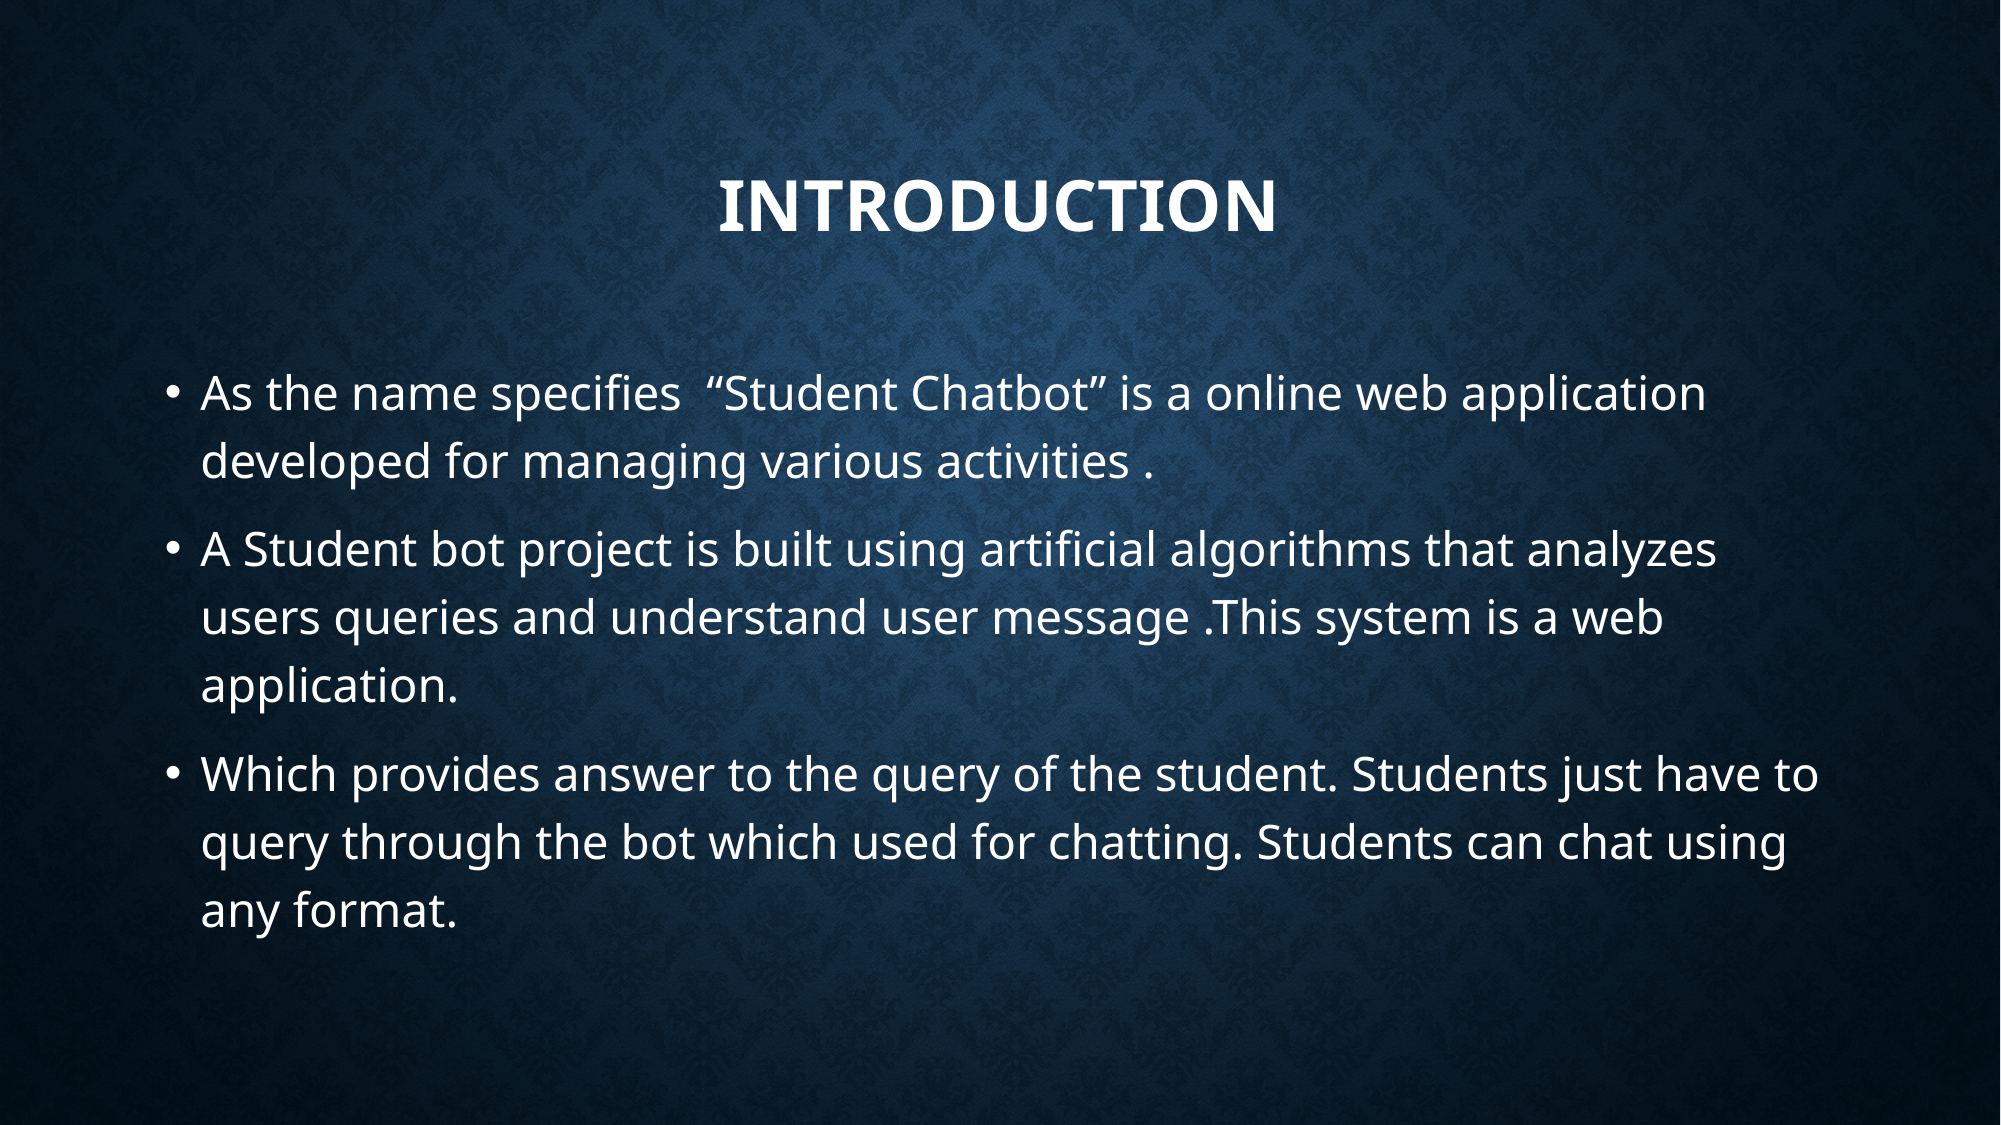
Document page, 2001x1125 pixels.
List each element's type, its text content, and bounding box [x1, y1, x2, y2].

list As the name specifies “Student Chatbot” is a online web application developed for managing various activities . A Student bot project is built using artificial algorithms that analyzes users queries and understand user message .This system is a web application. Which provides answer to the query of the student. Students just have to query through the bot which used for chatting. Students can chat using any format. [149, 343, 1849, 950]
title Introduction [149, 99, 1849, 318]
